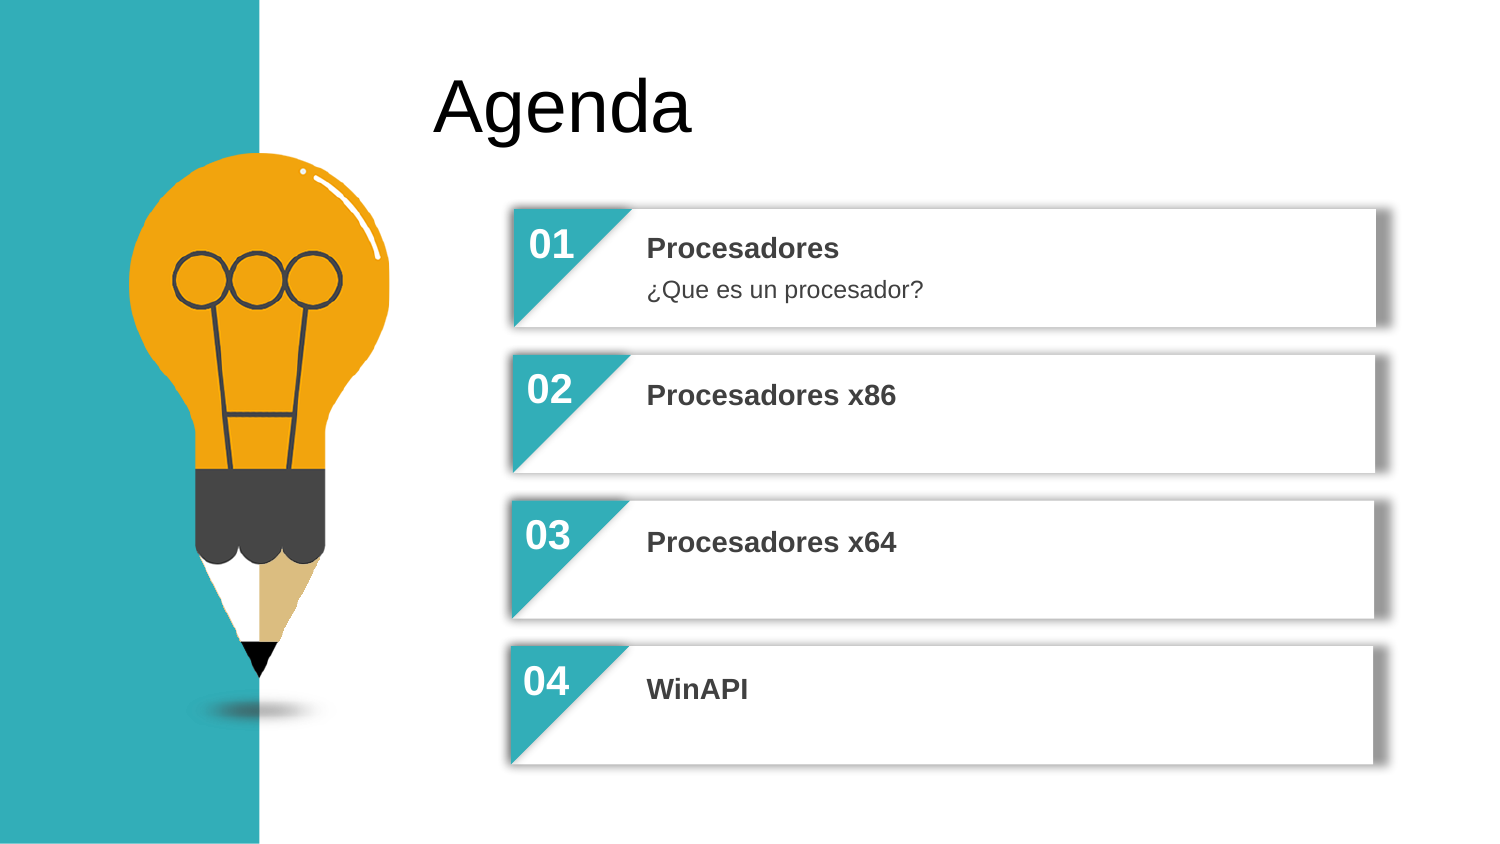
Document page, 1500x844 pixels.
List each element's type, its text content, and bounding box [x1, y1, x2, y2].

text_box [511, 500, 1375, 619]
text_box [512, 354, 1376, 474]
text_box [631, 662, 1353, 753]
picture [129, 153, 390, 731]
text_box Agenda [419, 55, 1500, 151]
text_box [631, 222, 1353, 313]
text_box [631, 515, 1353, 606]
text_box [513, 208, 1377, 328]
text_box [631, 368, 1353, 459]
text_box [510, 645, 1374, 765]
